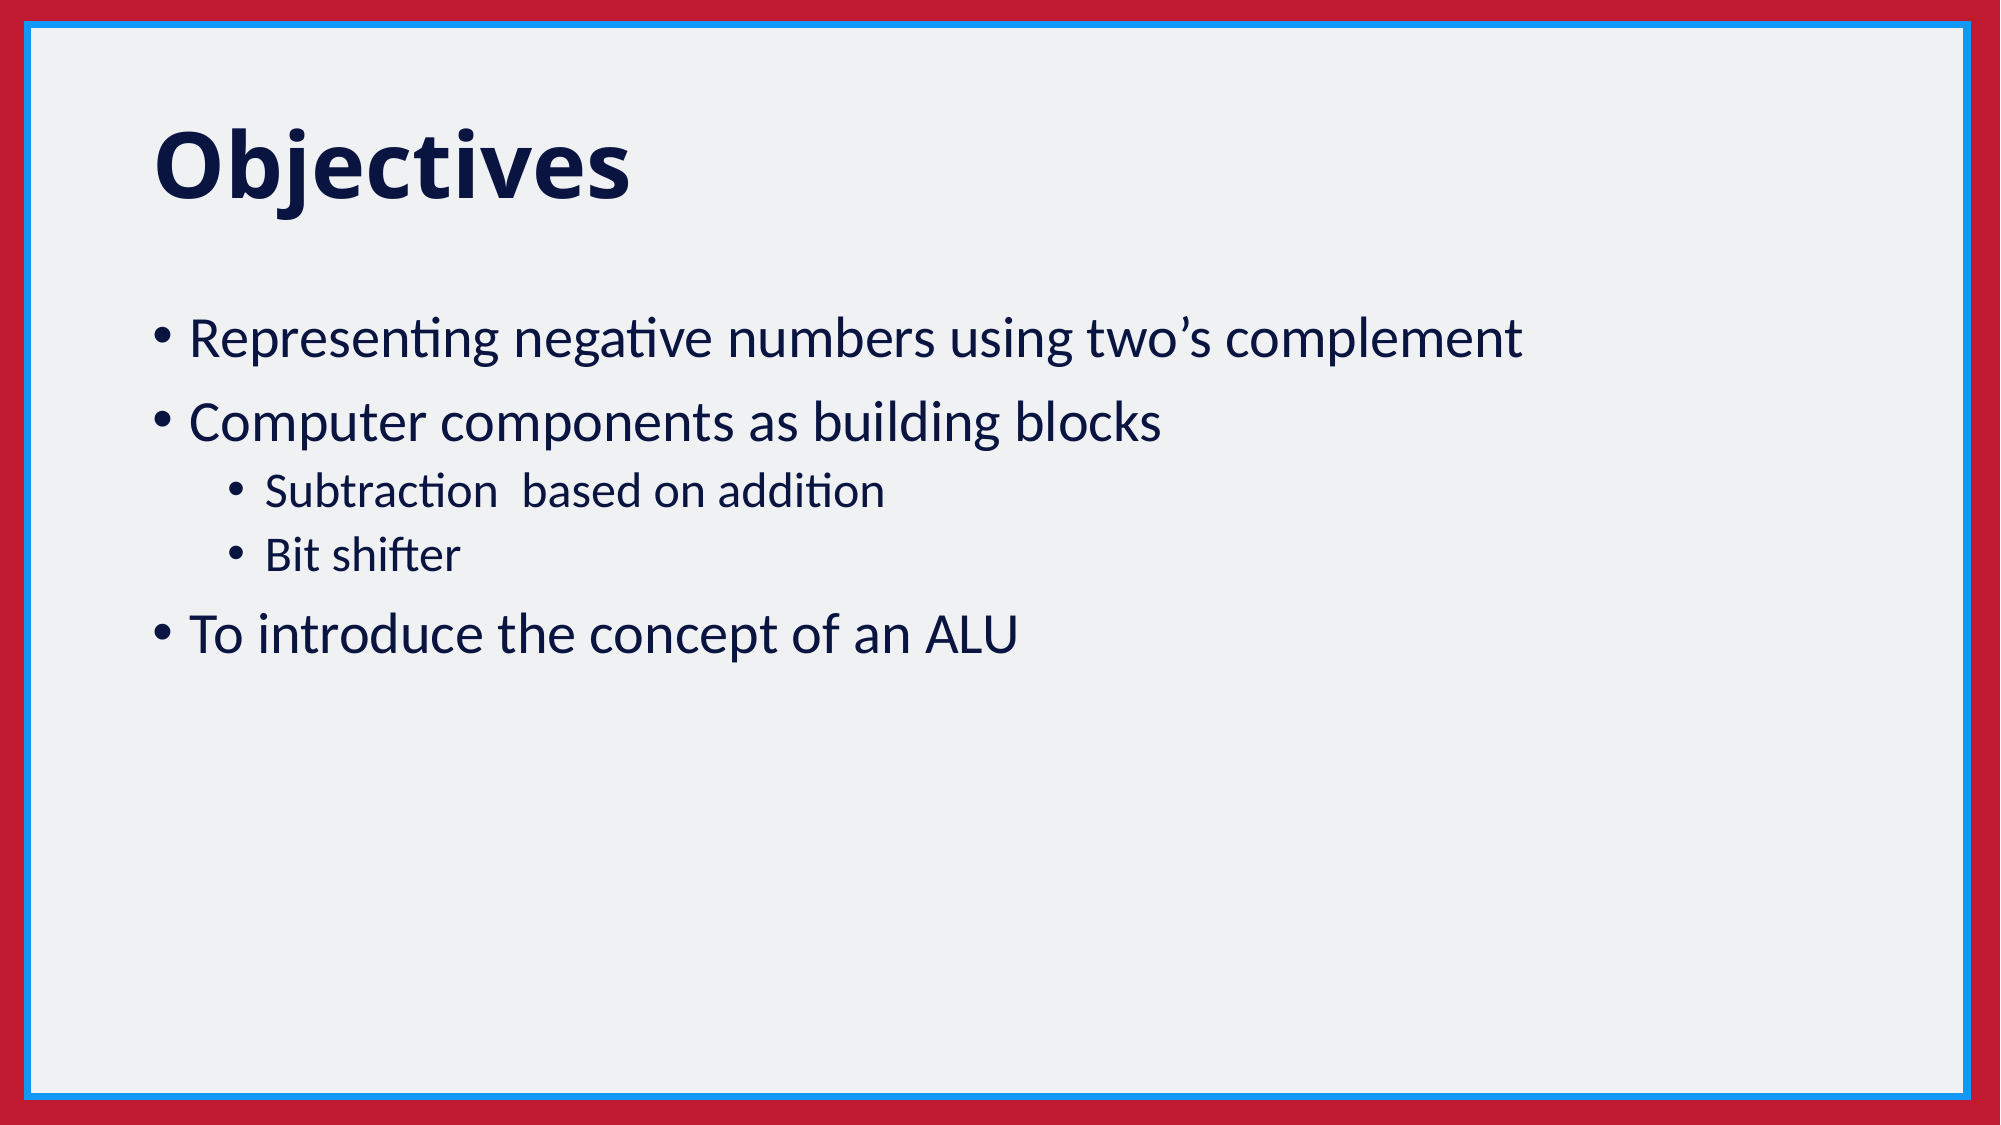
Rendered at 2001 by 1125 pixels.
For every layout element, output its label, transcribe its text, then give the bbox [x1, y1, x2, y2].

title Objectives [137, 59, 1863, 278]
list Representing negative numbers using two’s complement Computer components as building blocks Subtraction based on addition Bit shifter To introduce the concept of an ALU [137, 299, 1863, 1014]
